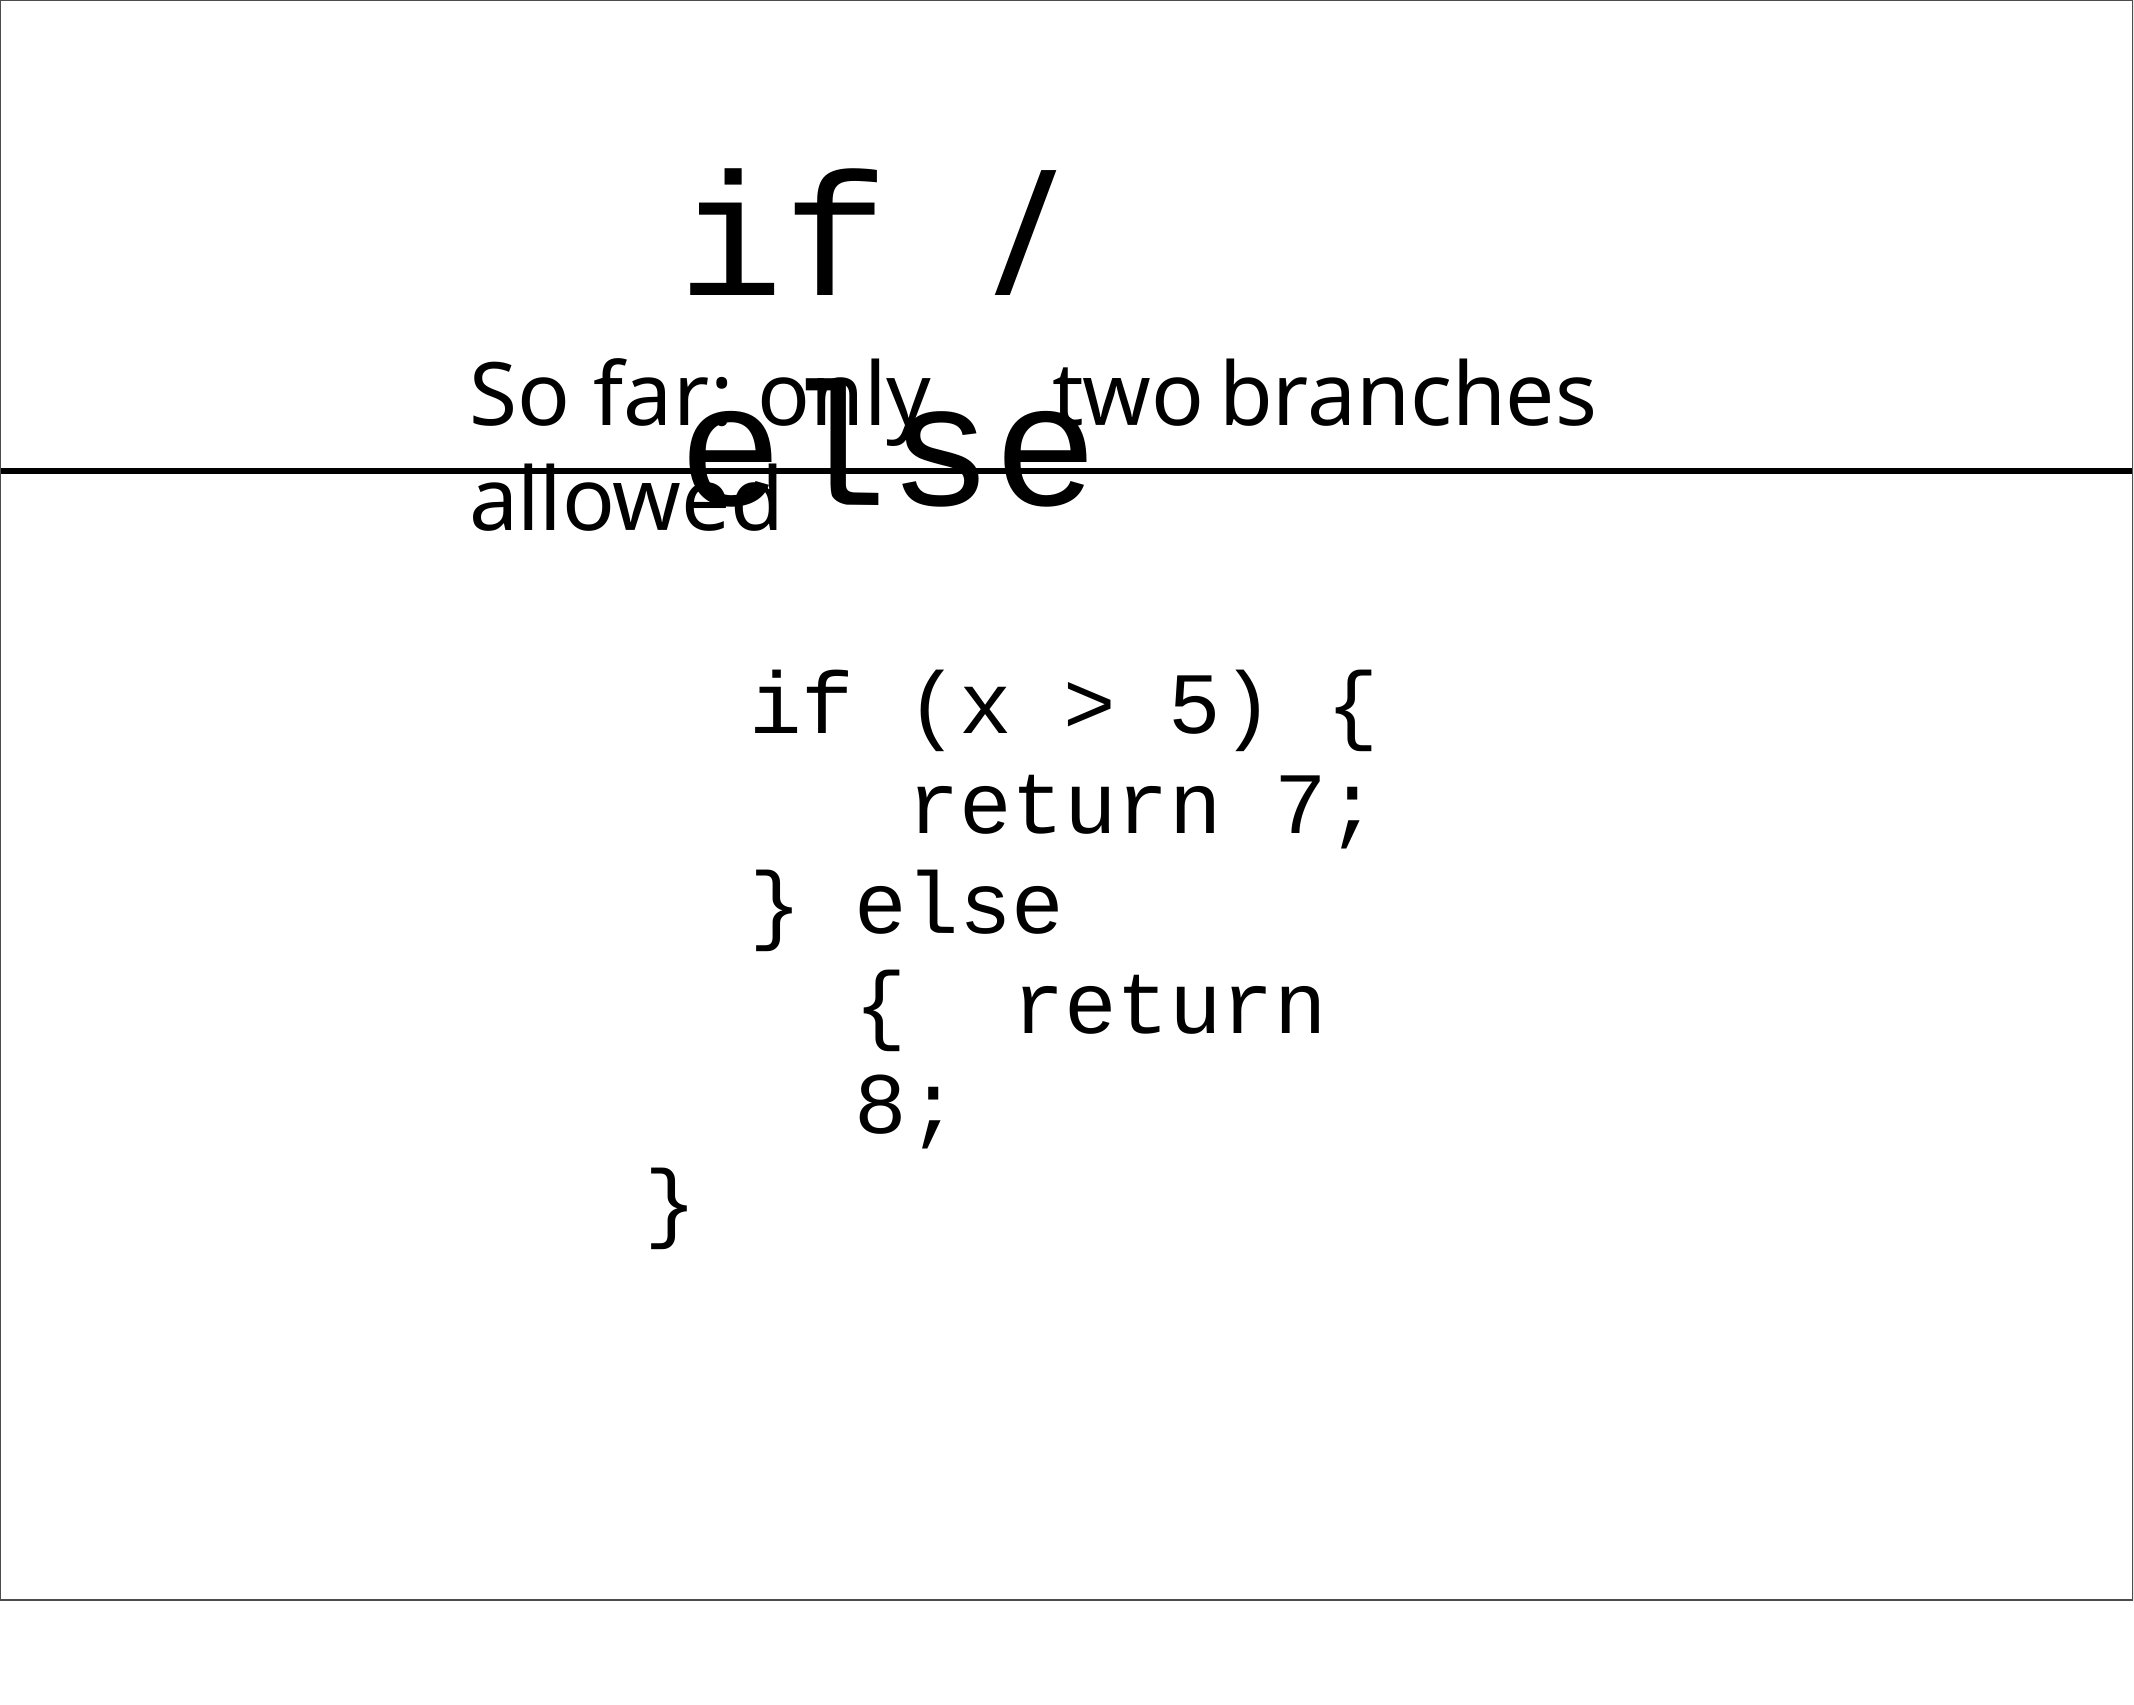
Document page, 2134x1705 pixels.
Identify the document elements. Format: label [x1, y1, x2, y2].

text_box [0, 0, 2134, 1600]
